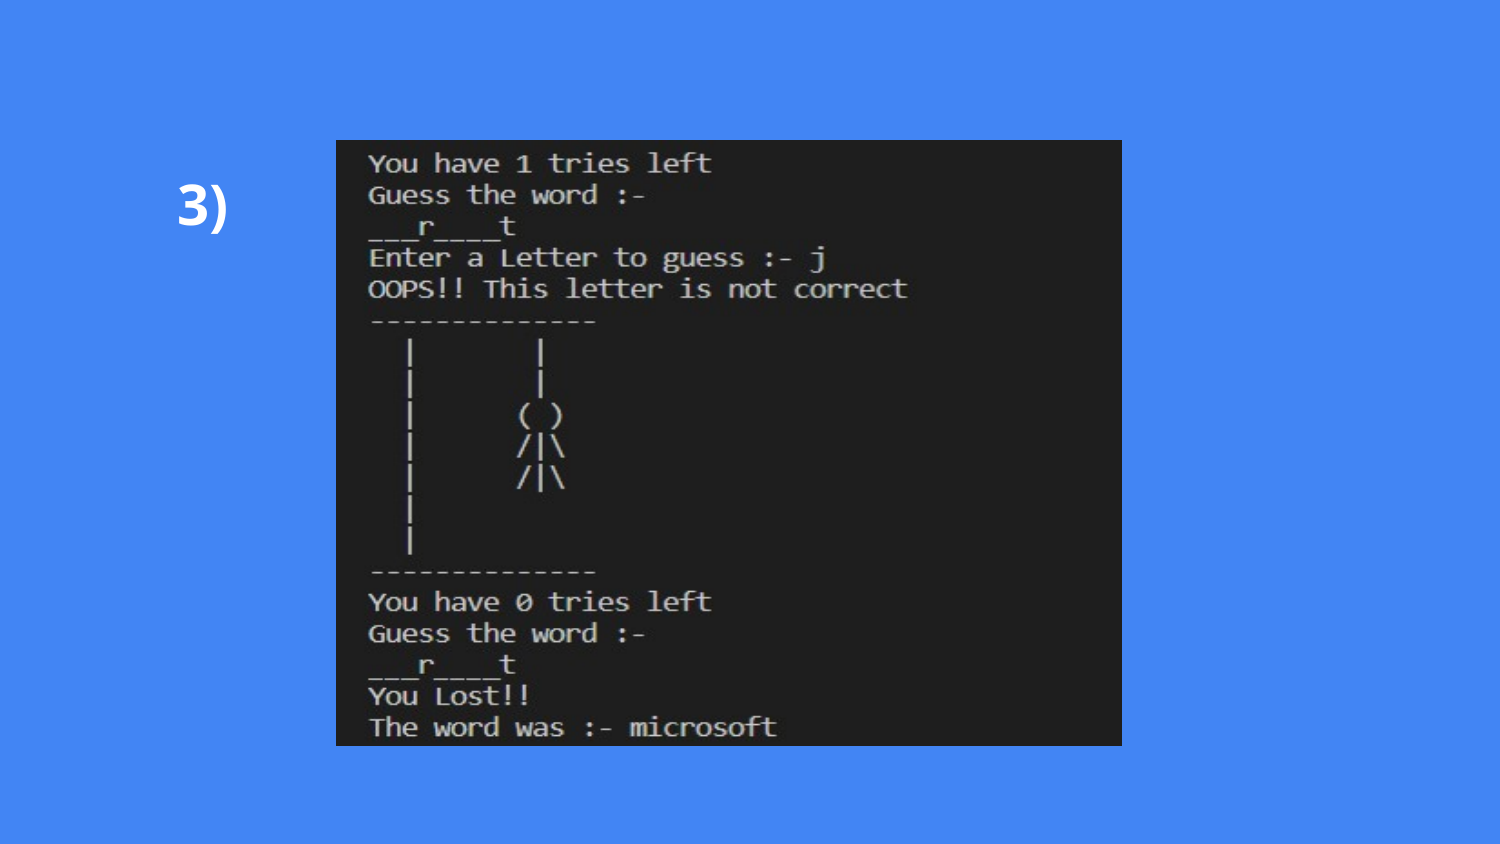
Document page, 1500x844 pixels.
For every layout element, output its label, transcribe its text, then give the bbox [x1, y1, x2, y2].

text_box 3) [162, 153, 253, 252]
picture [335, 140, 1122, 746]
